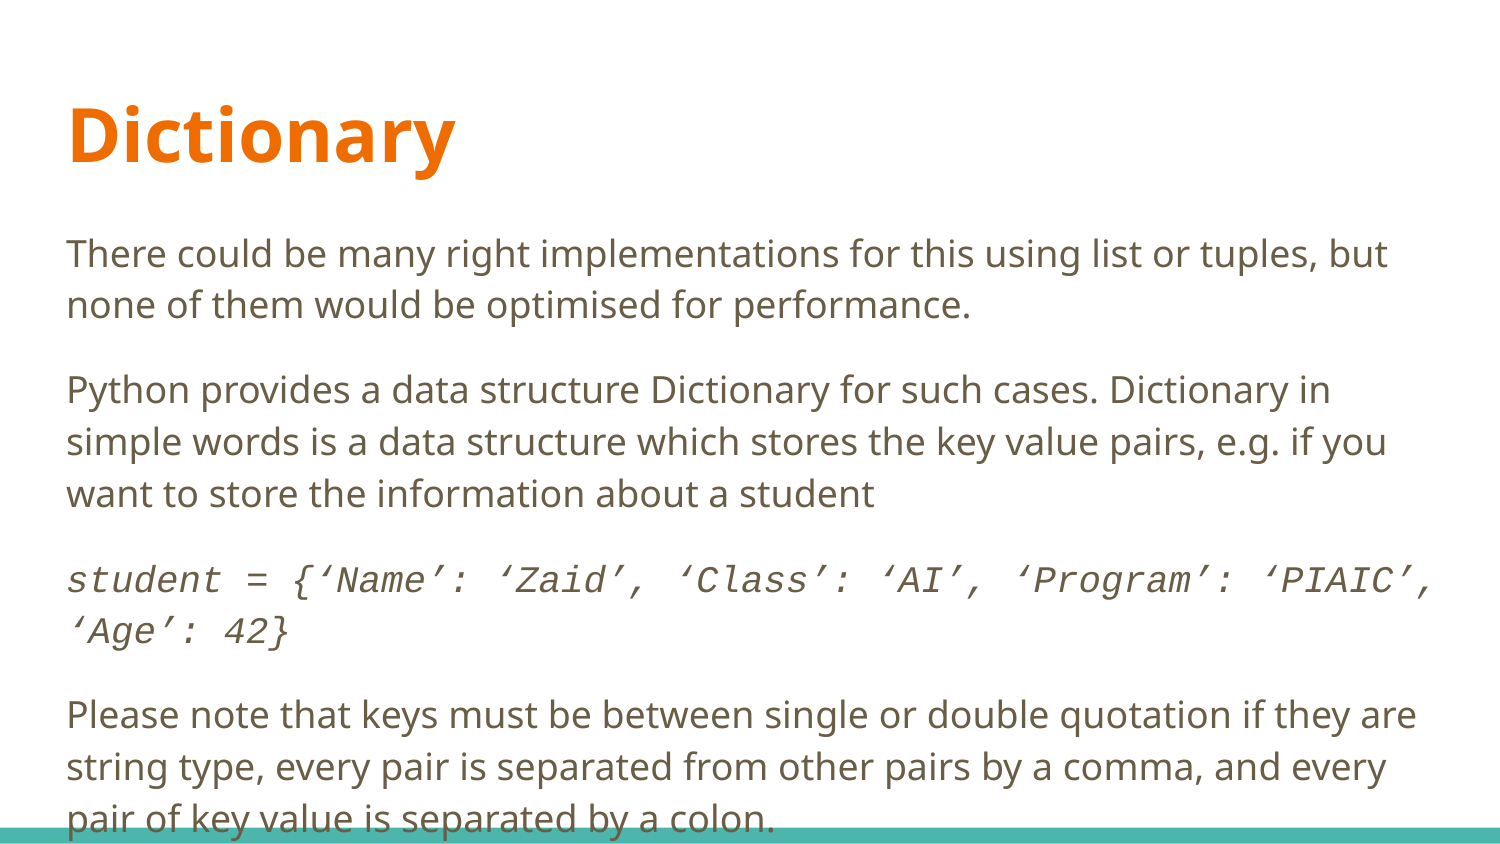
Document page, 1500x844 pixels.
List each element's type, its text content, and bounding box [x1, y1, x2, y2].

title Dictionary [51, 72, 1449, 189]
list There could be many right implementations for this using list or tuples, but none of them would be optimised for performance. Python provides a data structure Dictionary for such cases. Dictionary in simple words is a data structure which stores the key value pairs, e.g. if you want to store the information about a student student = {‘Name’: ‘Zaid’, ‘Class’: ‘AI’, ‘Program’: ‘PIAIC’, ‘Age’: 42} Please note that keys must be between single or double quotation if they are string type, every pair is separated from other pairs by a comma, and every pair of key value is separated by a colon. [51, 207, 1473, 829]
